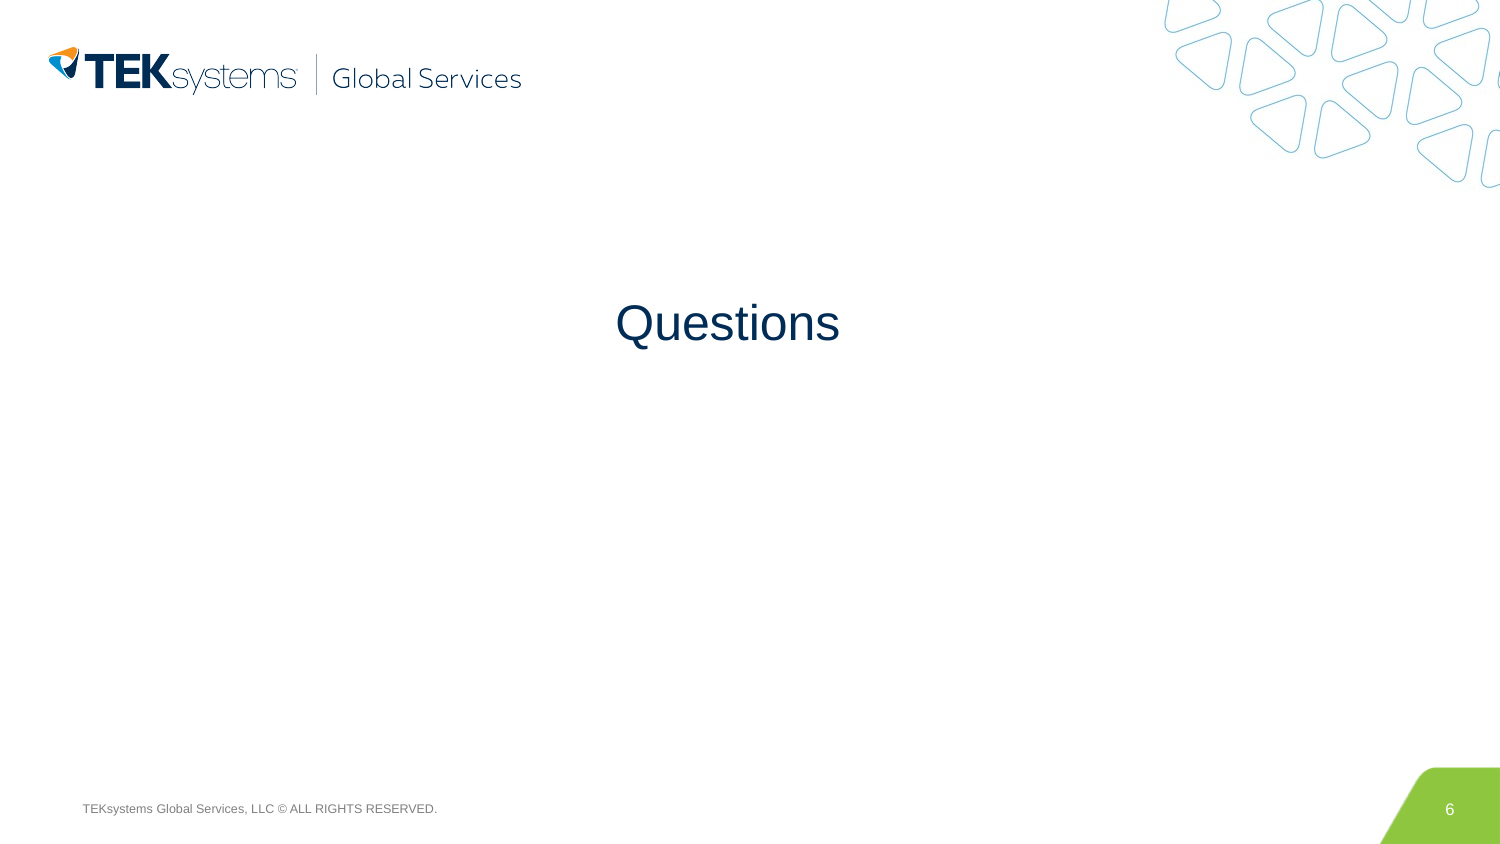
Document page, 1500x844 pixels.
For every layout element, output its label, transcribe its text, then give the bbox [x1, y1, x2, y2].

slide_number 6 [1402, 790, 1470, 827]
title Questions [68, 289, 1403, 360]
picture [0, 0, 1500, 844]
